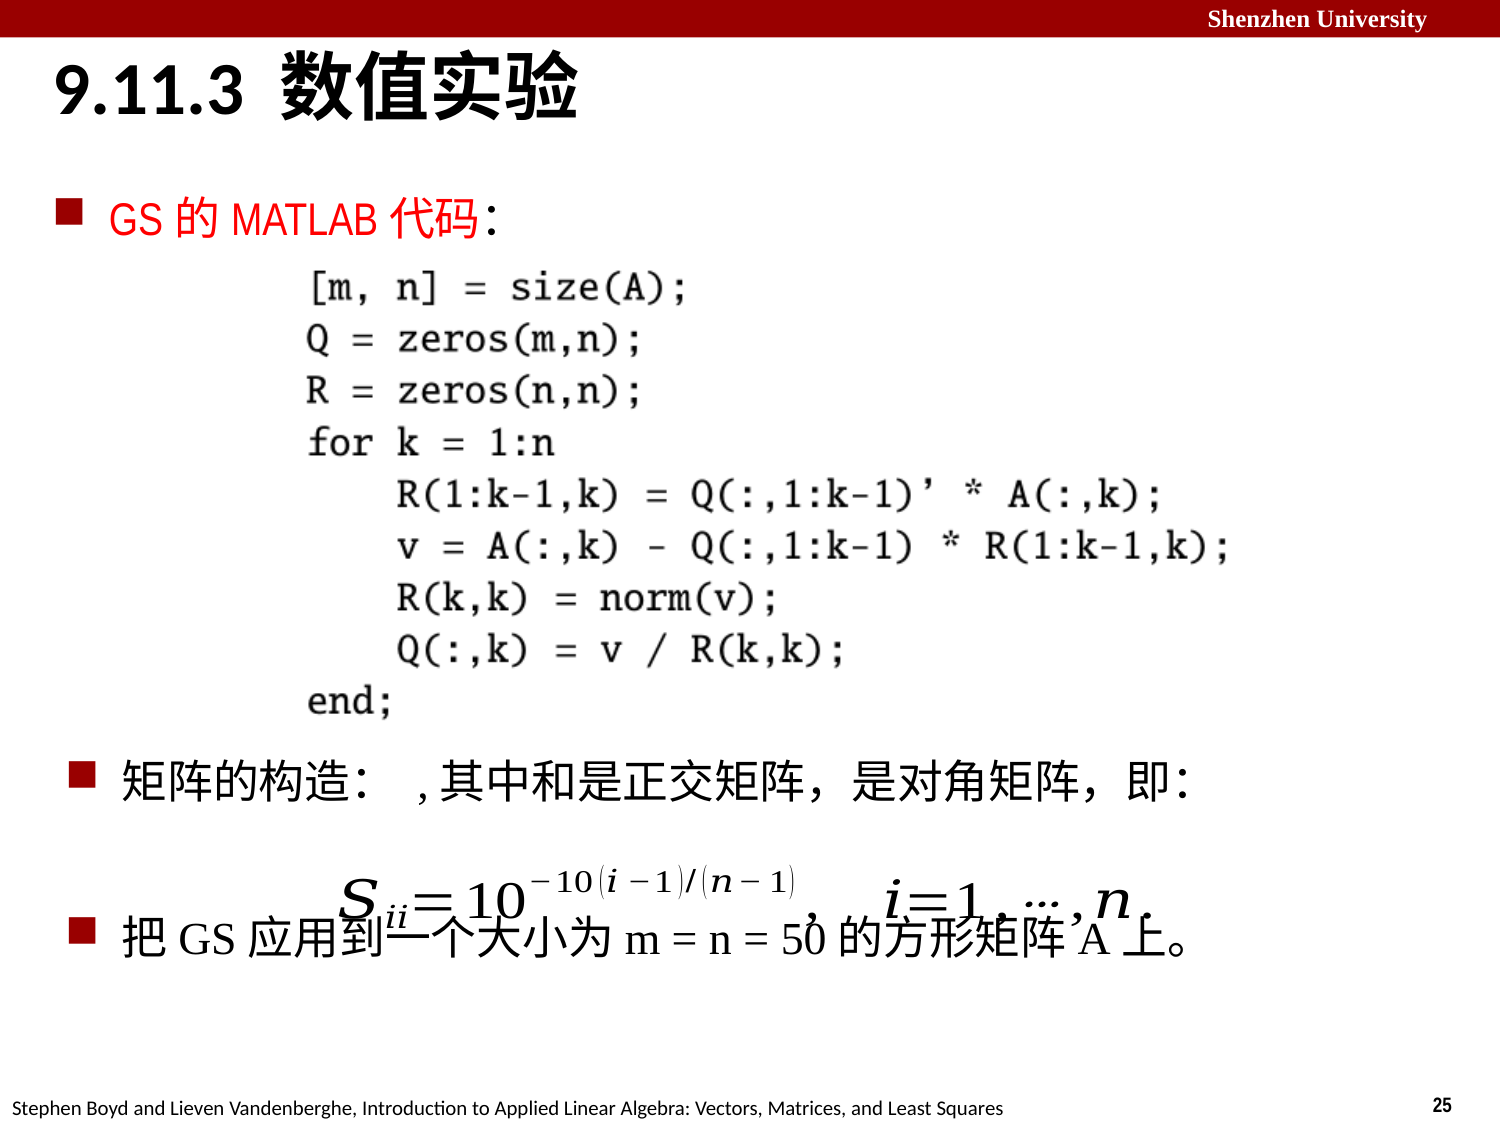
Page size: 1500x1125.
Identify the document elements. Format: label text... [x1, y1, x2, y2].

text_box GS的MATLAB代码： [52, 162, 527, 245]
picture [278, 260, 1241, 739]
text_box 9.11.3 数值实验 [37, 37, 1482, 131]
